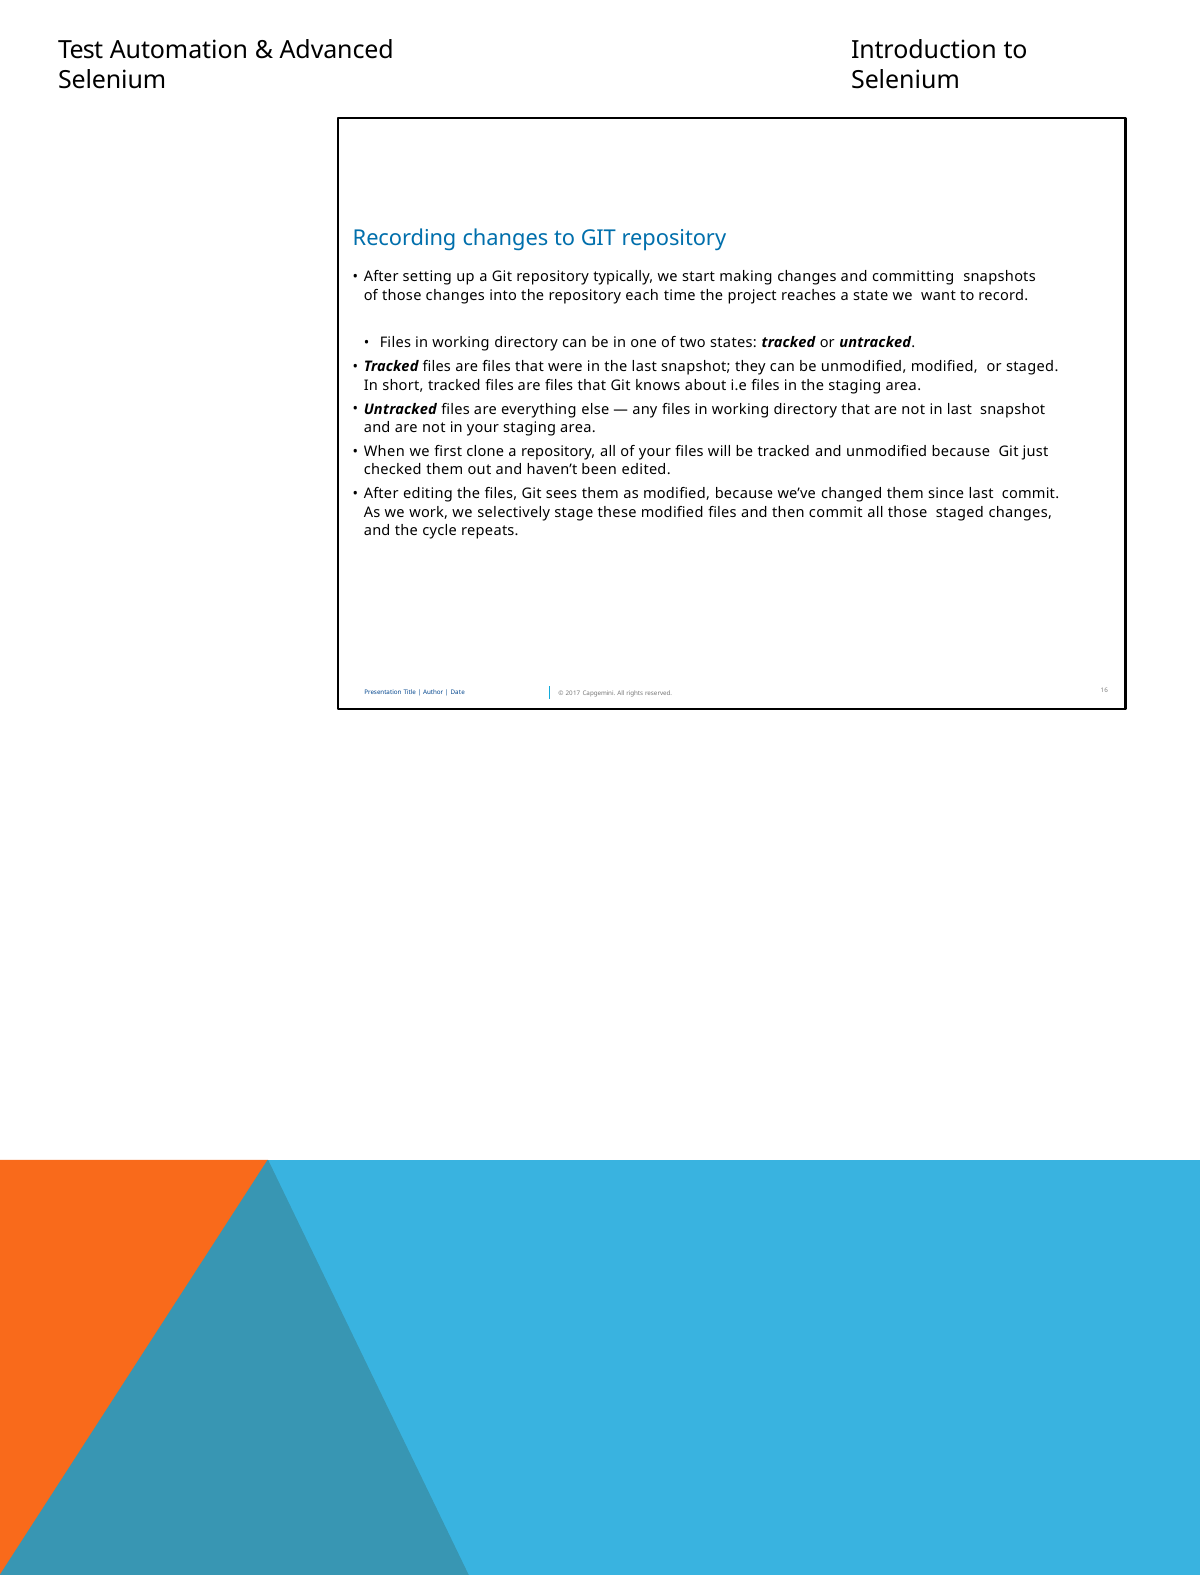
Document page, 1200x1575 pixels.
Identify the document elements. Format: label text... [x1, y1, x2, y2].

text_box Test Automation & Advanced Selenium [56, 31, 490, 94]
text_box [337, 118, 1126, 709]
text_box Introduction to Selenium [849, 31, 1123, 94]
